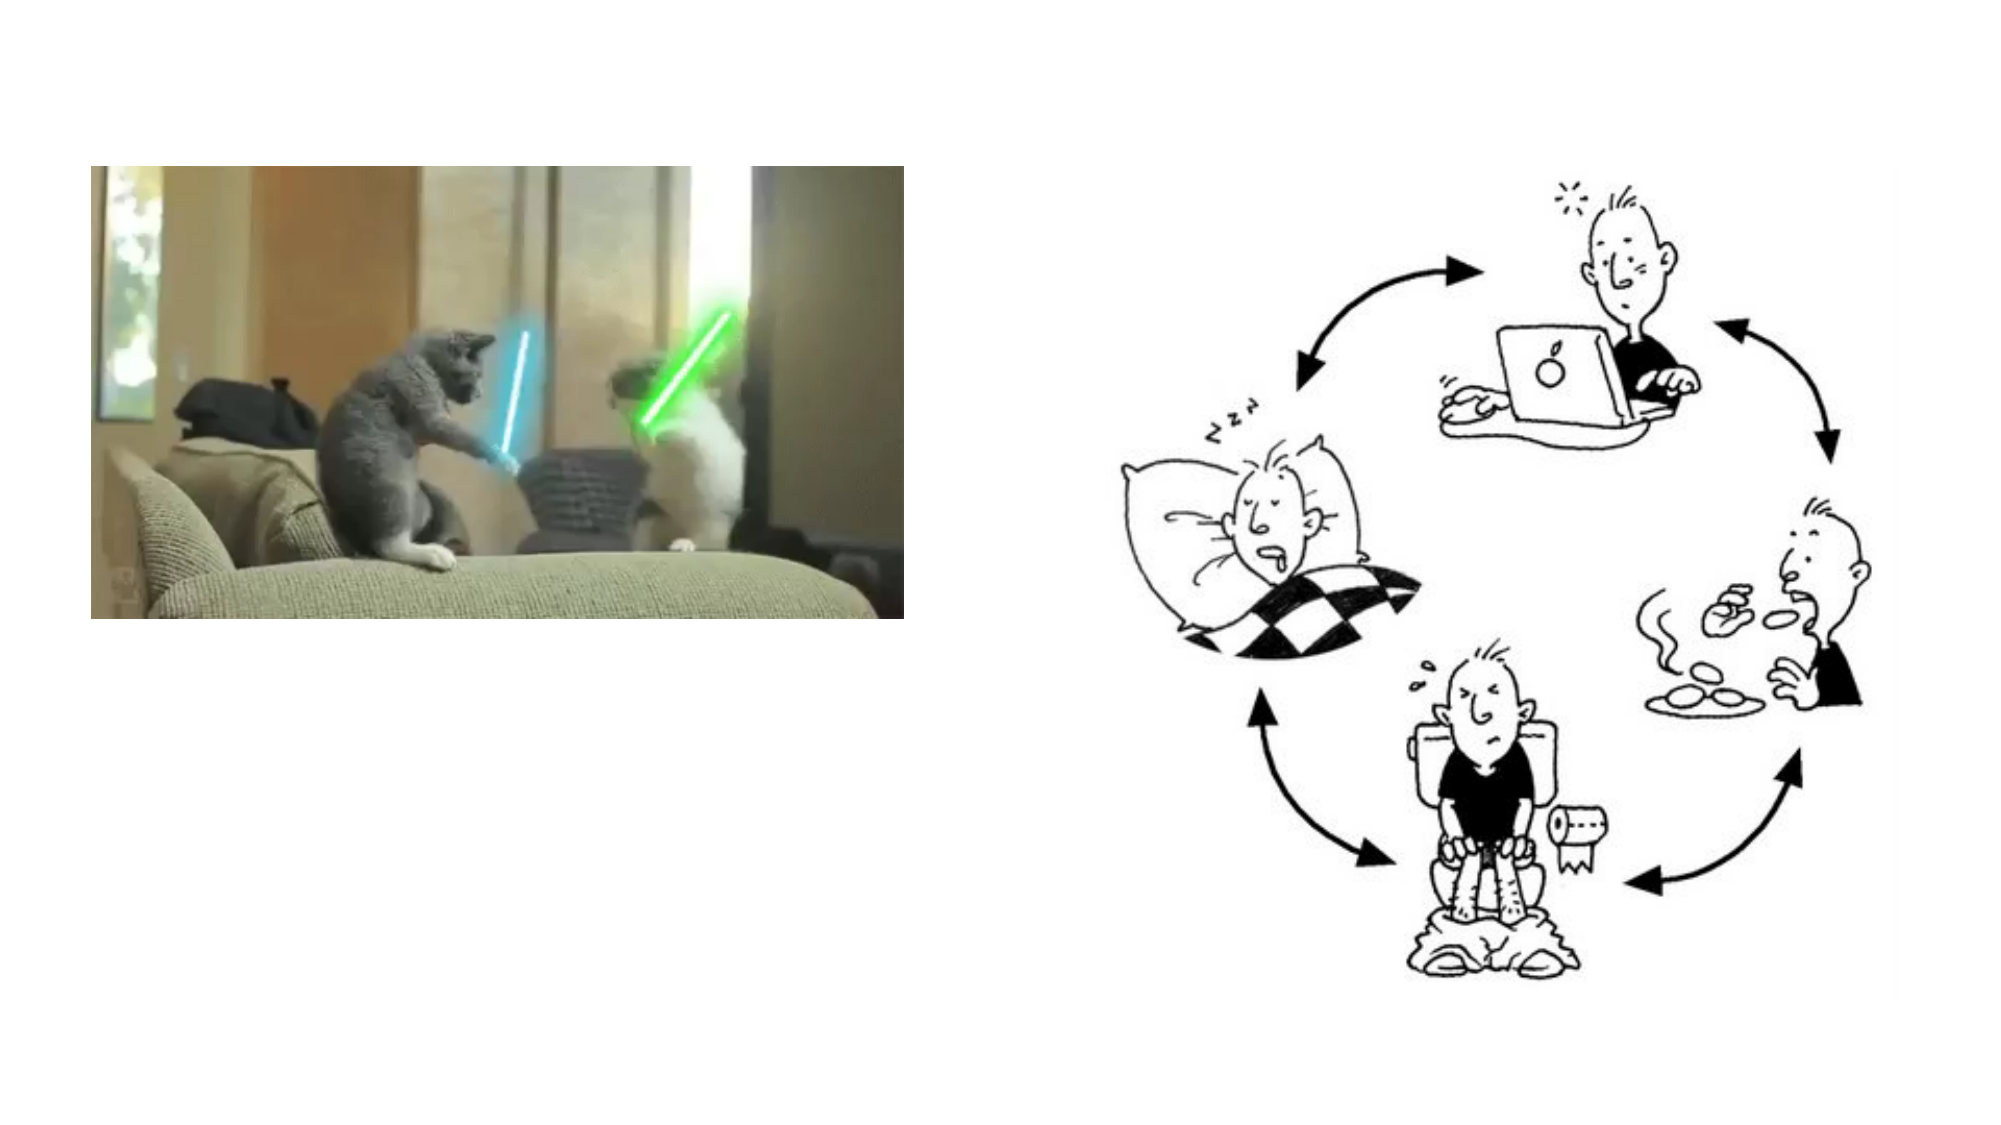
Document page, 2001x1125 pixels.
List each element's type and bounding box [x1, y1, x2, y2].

picture [1105, 165, 1899, 1000]
list [91, 165, 905, 620]
